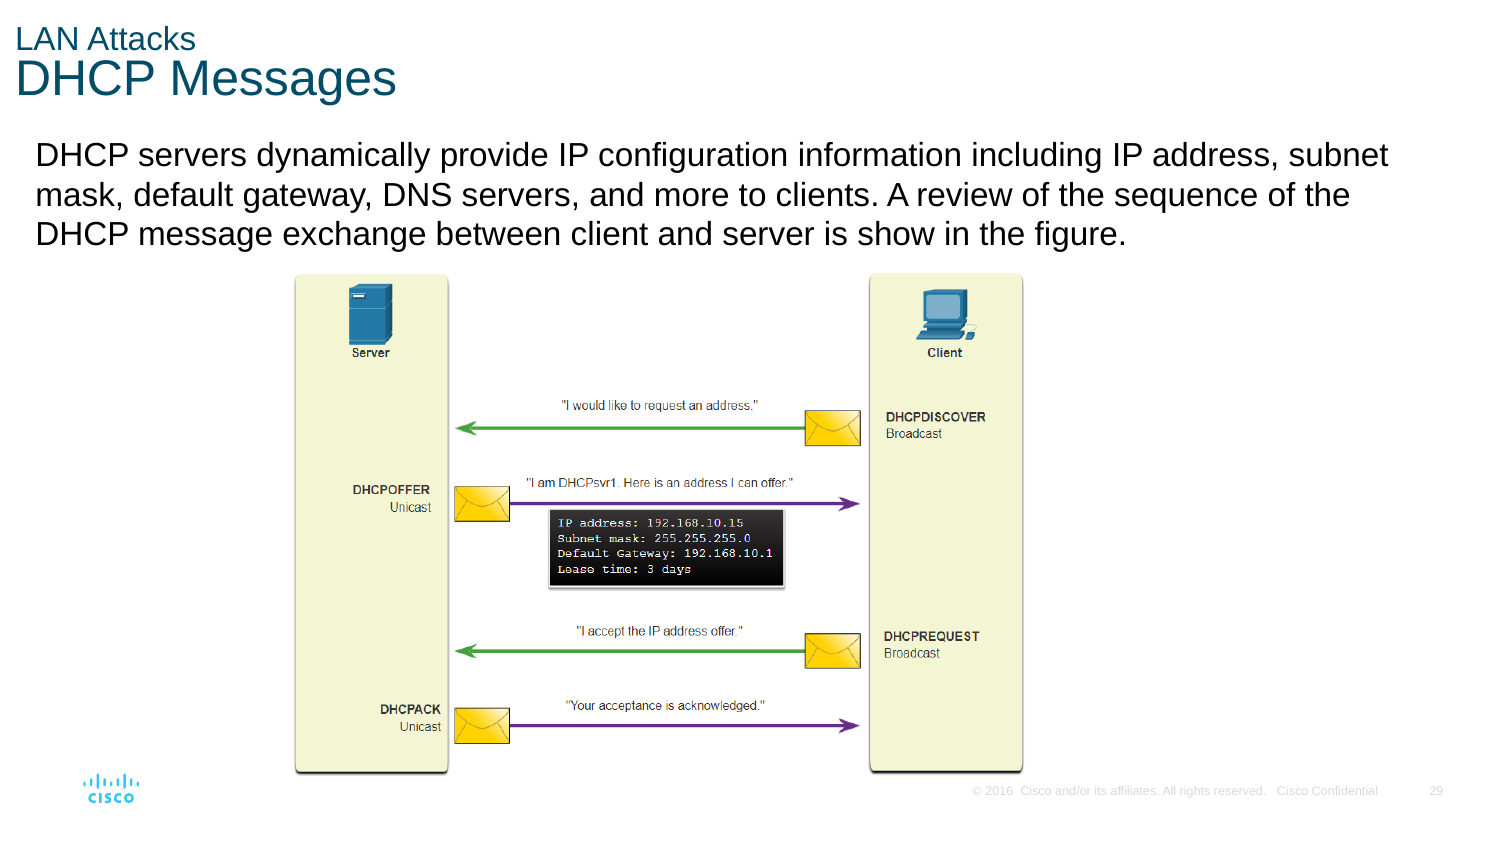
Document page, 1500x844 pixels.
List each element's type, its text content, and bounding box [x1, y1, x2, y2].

list DHCP servers dynamically provide IP configuration information including IP address, subnet mask, default gateway, DNS servers, and more to clients. A review of the sequence of the DHCP message exchange between client and server is show in the figure. [20, 125, 1437, 249]
title LAN Attacks DHCP Messages [0, 5, 1369, 126]
picture [284, 262, 1032, 785]
